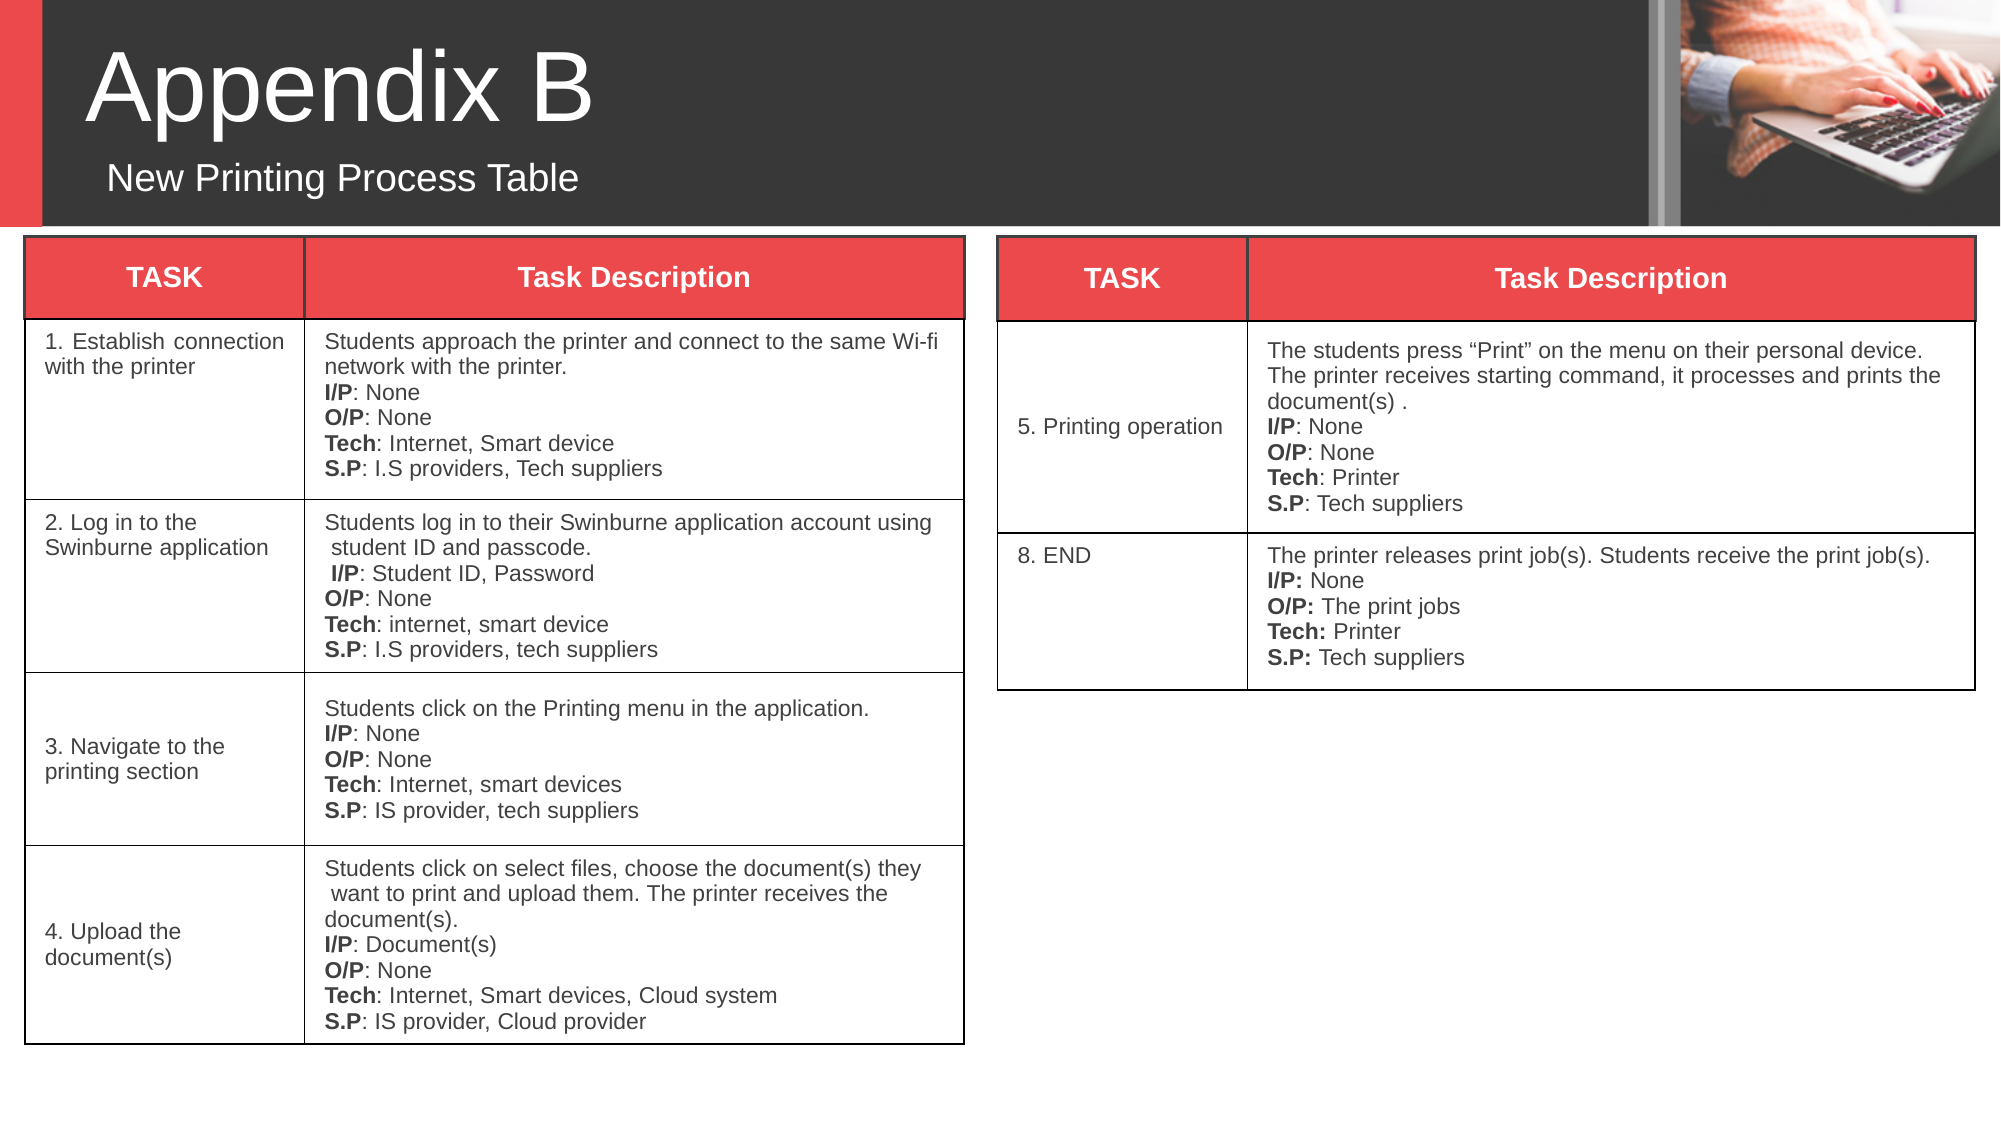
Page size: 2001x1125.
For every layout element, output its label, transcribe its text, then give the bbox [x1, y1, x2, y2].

table_cell 4. Upload the document(s) [26, 846, 304, 1043]
table_cell 3. Navigate to the printing section [26, 673, 304, 845]
table_cell 2. Log in to the Swinburne application [26, 500, 304, 672]
table_cell 1. Establish connection with the printer [26, 320, 304, 499]
picture [0, 0, 2001, 1125]
table_cell Students approach the printer and connect to the same Wi-fi network with the printer. I/P: None O/P: None Tech: Internet, Smart device S.P: I.S providers, Tech suppliers [305, 320, 963, 499]
list Appendix B [70, 18, 1646, 145]
table_cell Students click on select files, choose the document(s) they want to print and upload them. The printer receives the document(s). I/P: Document(s) O/P: None Tech: Internet, Smart devices, Cloud system S.P: IS provider, Cloud provider [305, 846, 963, 1043]
table_header Task Description [1249, 238, 1974, 320]
list New Printing Process Table [86, 144, 1662, 208]
table_cell Students log in to their Swinburne application account using student ID and passcode. I/P: Student ID, Password O/P: None Tech: internet, smart device S.P: I.S providers, tech suppliers [305, 500, 963, 672]
table_cell The printer releases print job(s). Students receive the print job(s). I/P: None O/P: The print jobs Tech: Printer S.P: Tech suppliers [1248, 534, 1974, 689]
table_cell Students click on the Printing menu in the application. I/P: None O/P: None Tech: Internet, smart devices S.P: IS provider, tech suppliers [305, 673, 963, 845]
table_cell 5. Printing operation [998, 322, 1247, 532]
table_header TASK [999, 238, 1246, 320]
table_header TASK [26, 238, 303, 318]
table_cell The students press “Print” on the menu on their personal device. The printer receives starting command, it processes and prints the document(s) . I/P: None O/P: None Tech: Printer S.P: Tech suppliers [1248, 322, 1974, 532]
table_header Task Description [306, 238, 963, 318]
table_cell 8. END [998, 534, 1247, 689]
